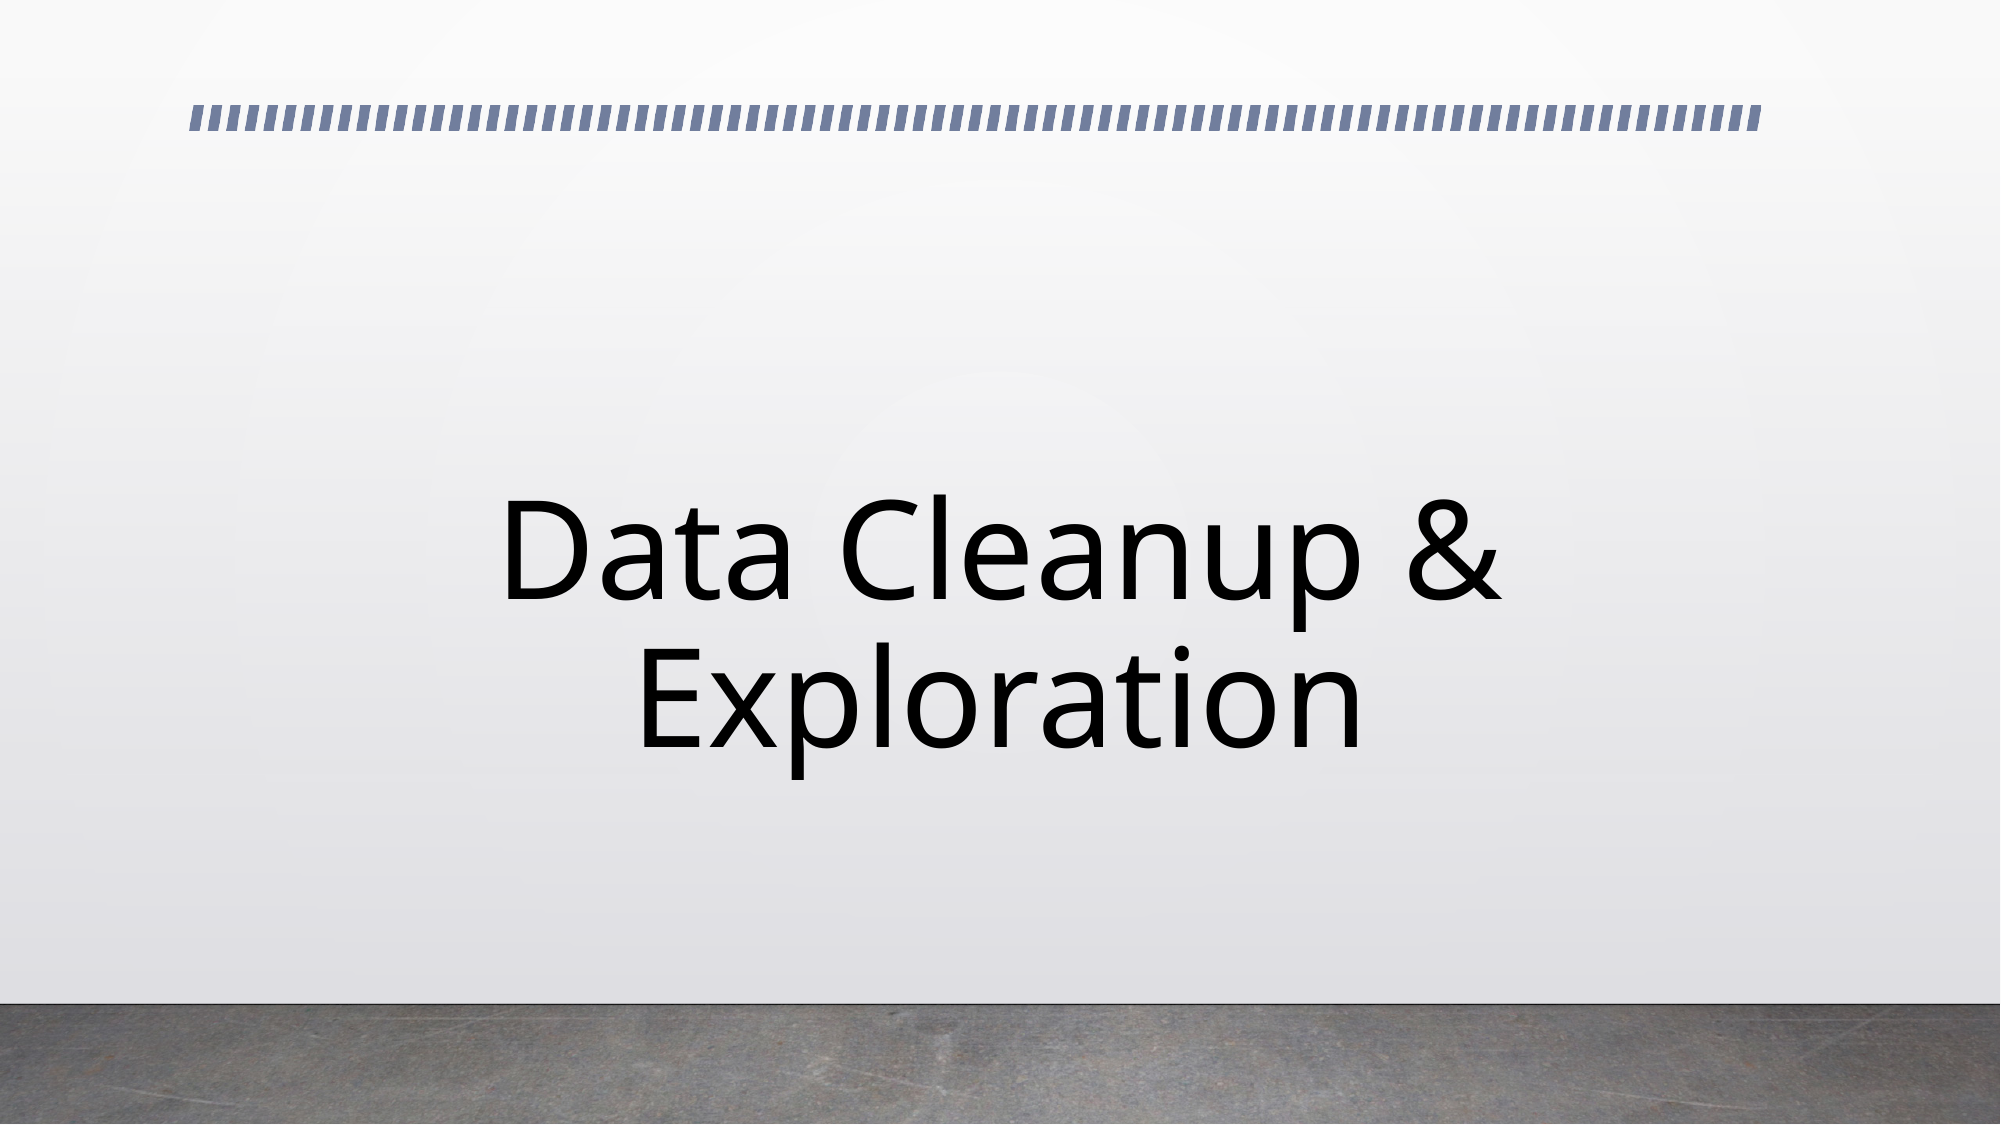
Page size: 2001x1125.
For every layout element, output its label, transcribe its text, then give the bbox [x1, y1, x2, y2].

title Data Cleanup & Exploration [291, 347, 1709, 778]
picture [0, 1004, 2000, 1124]
